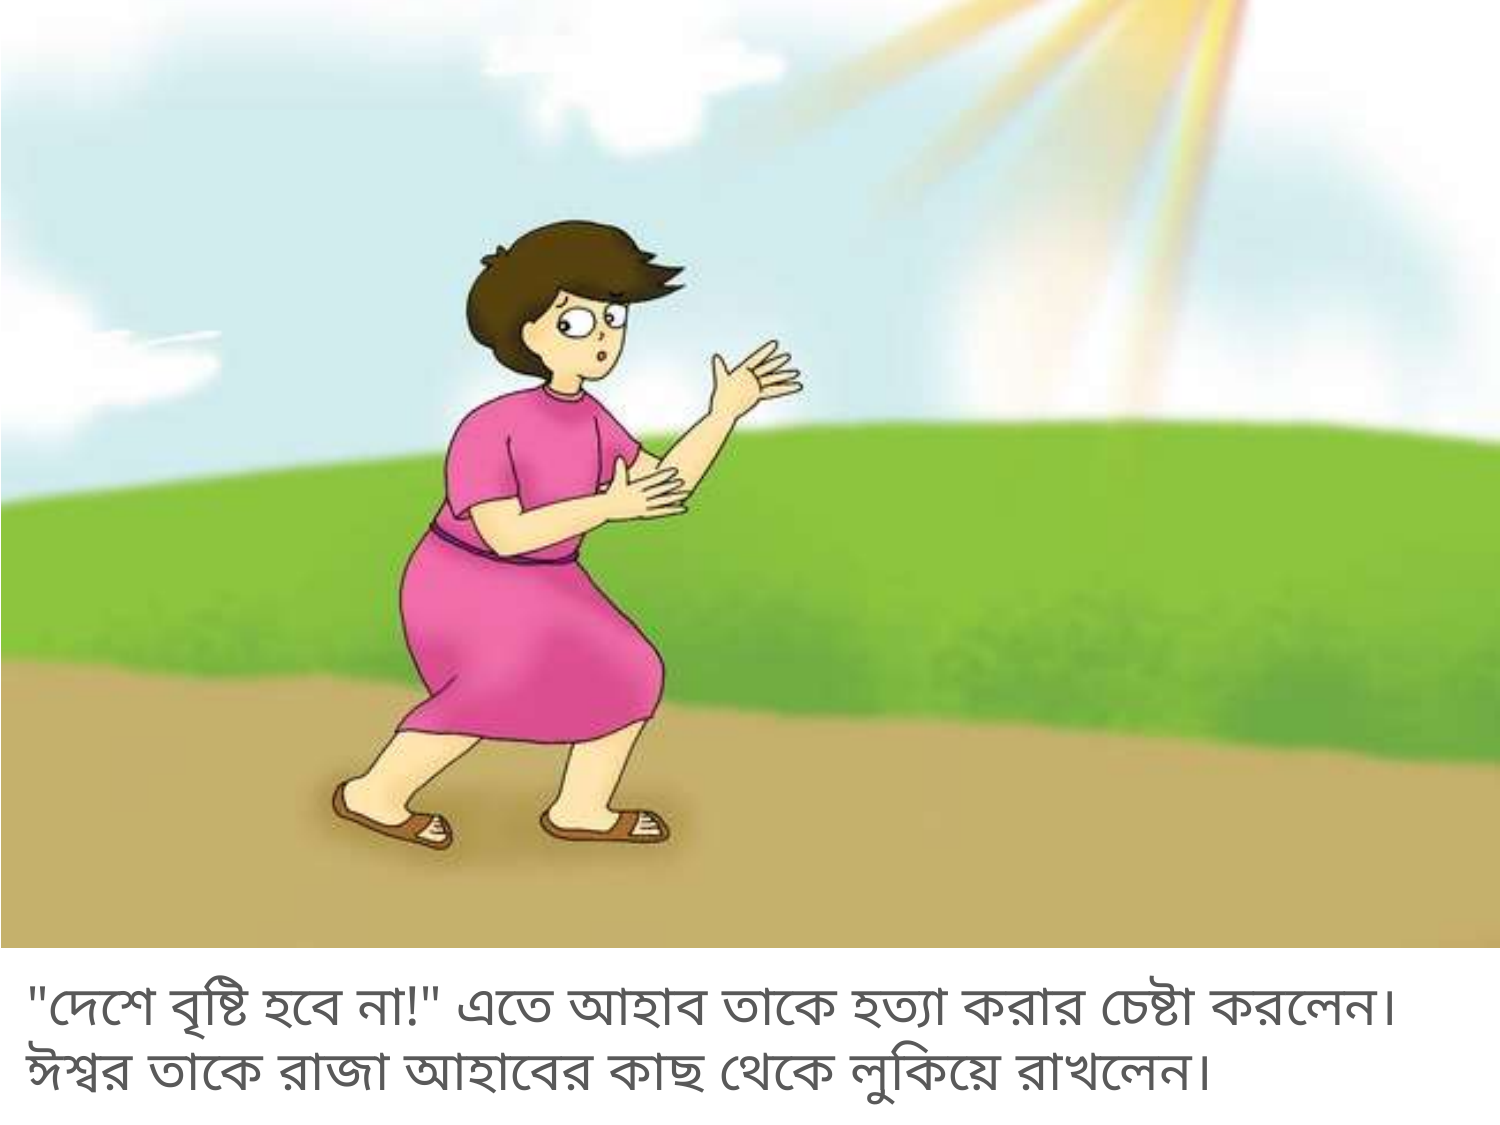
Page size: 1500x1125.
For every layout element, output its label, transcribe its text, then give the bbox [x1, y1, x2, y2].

picture [1, 0, 1500, 948]
text_box "দেশে বৃষ্টি হবে না!" এতে আহাব তাকে হত্যা করার চেষ্টা করলেন। ঈশ্বর তাকে রাজা আহাবের কাছ থেকে লুকিয়ে রাখলেন। [11, 964, 1483, 1109]
